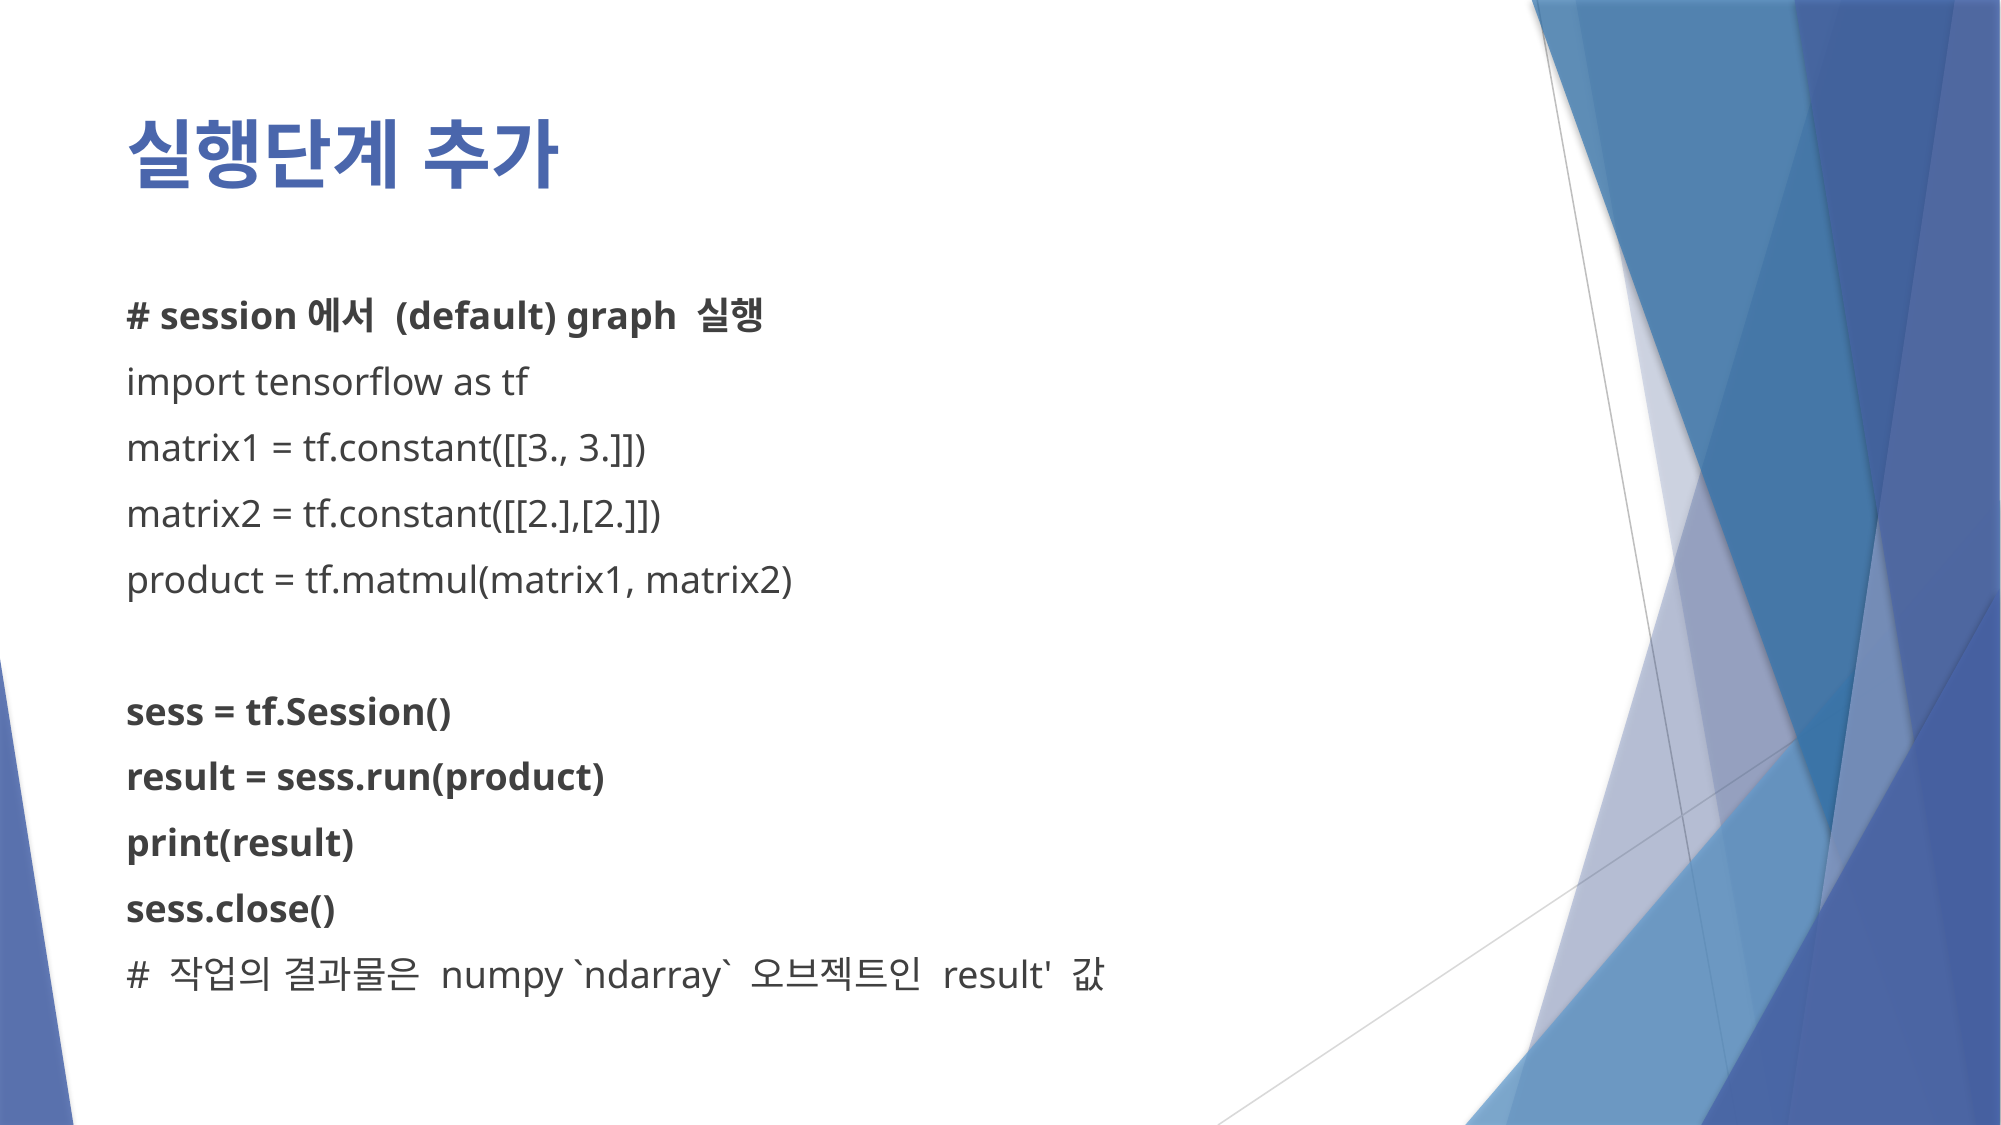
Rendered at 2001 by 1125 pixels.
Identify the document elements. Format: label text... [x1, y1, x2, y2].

title 실행단계 추가 [111, 99, 1522, 220]
list # session에서 (default) graph 실행 import tensorflow as tf matrix1 = tf.constant([[3., 3.]]) matrix2 = tf.constant([[2.],[2.]]) product = tf.matmul(matrix1, matrix2) sess = tf.Session() result = sess.run(product) print(result) sess.close() # 작업의 결과물은 numpy `ndarray` 오브젝트인 result' 값 [111, 284, 1522, 1035]
